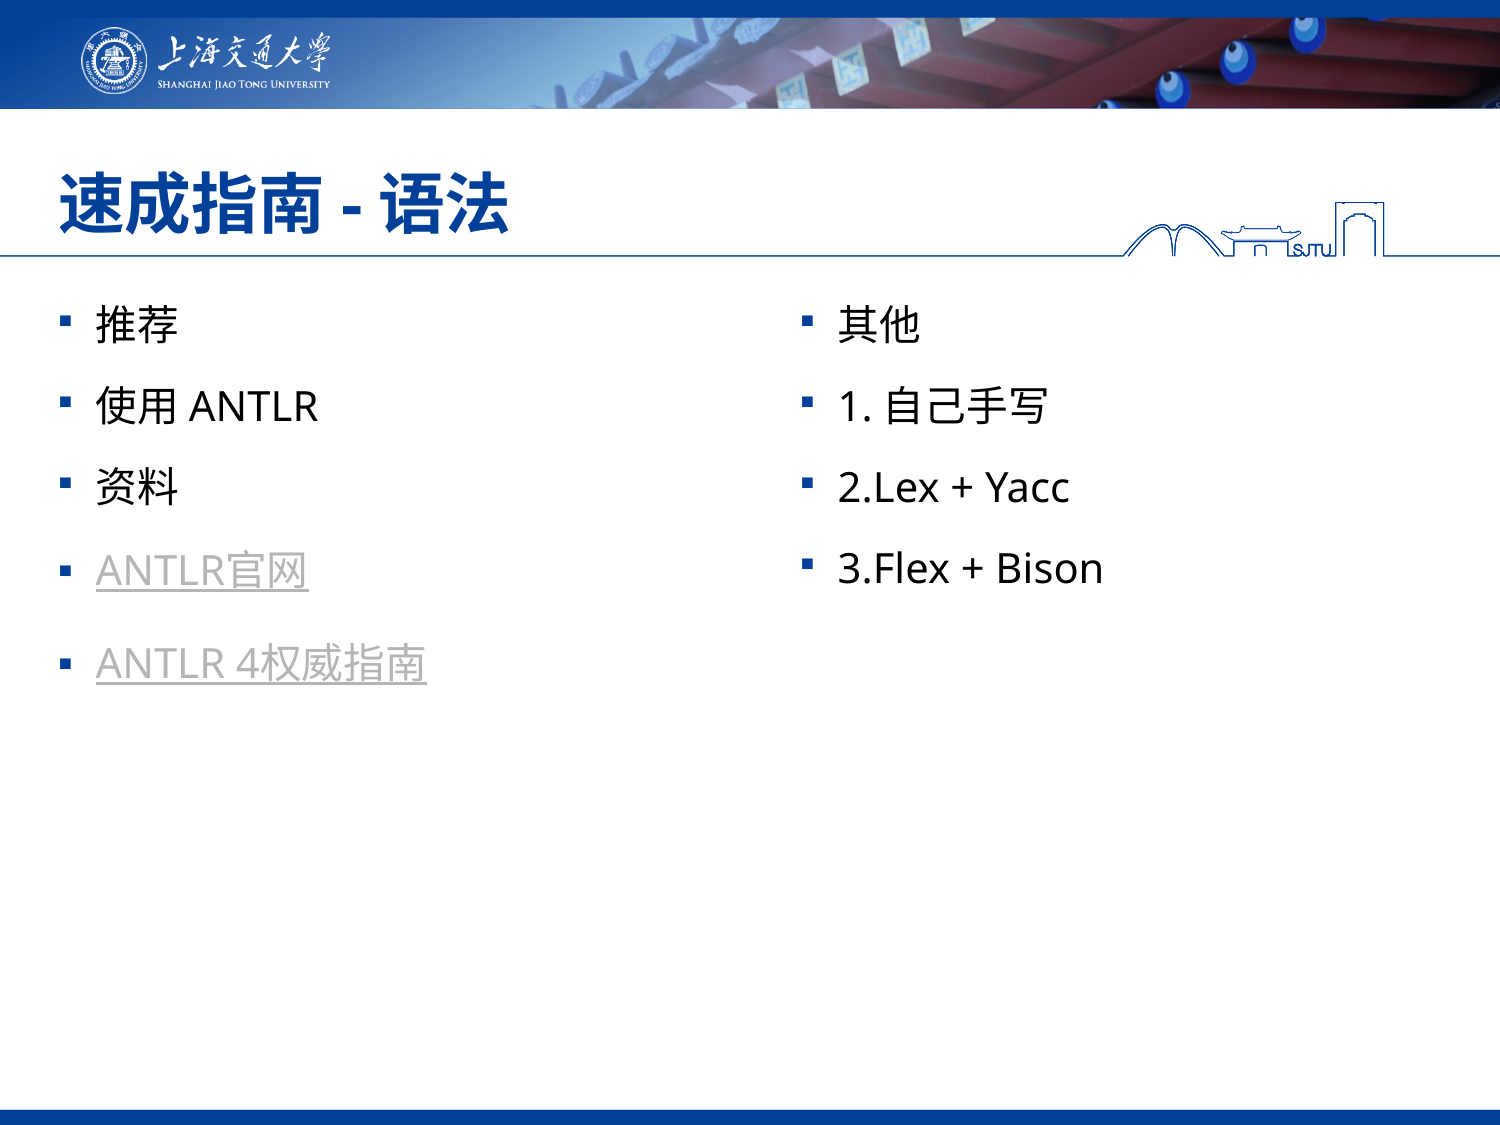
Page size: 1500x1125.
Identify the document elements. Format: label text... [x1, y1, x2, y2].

picture [0, 18, 1500, 109]
title 速成指南-语法 [43, 160, 1447, 255]
list 推荐 使用ANTLR 资料 ANTLR官网 ANTLR 4权威指南 [43, 281, 705, 1074]
list 其他 1.自己手写 2.Lex + Yacc 3.Flex + Bison [785, 281, 1447, 1074]
